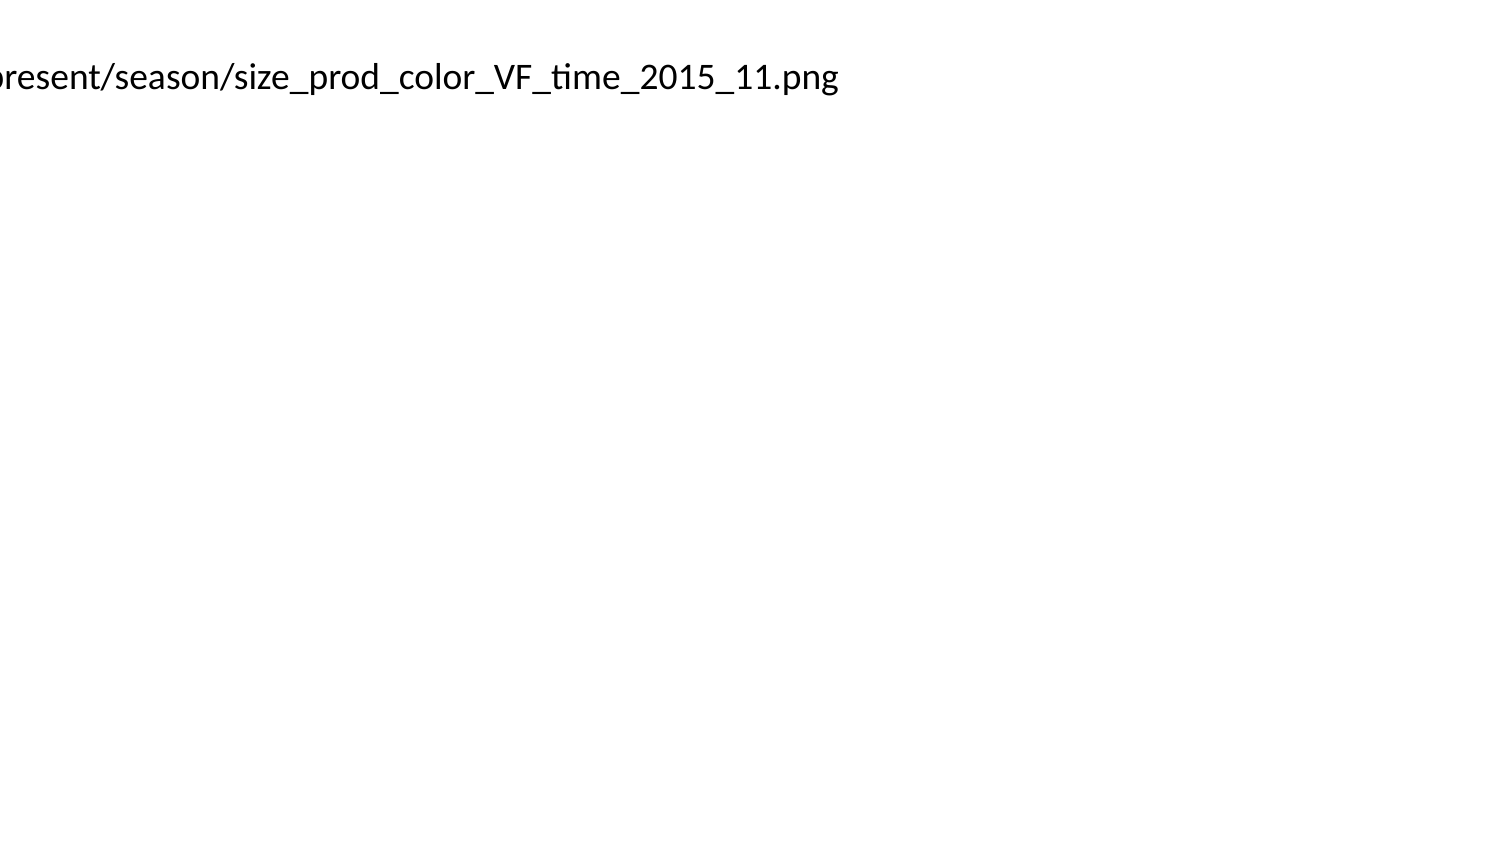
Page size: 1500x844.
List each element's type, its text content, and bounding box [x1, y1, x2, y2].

text_box /mnt/y/Code/Analysis/graph/Graph_figures/VIC_LGA/present/season/size_prod_color_VF_time_2015_11.png [0, 0, 856, 105]
